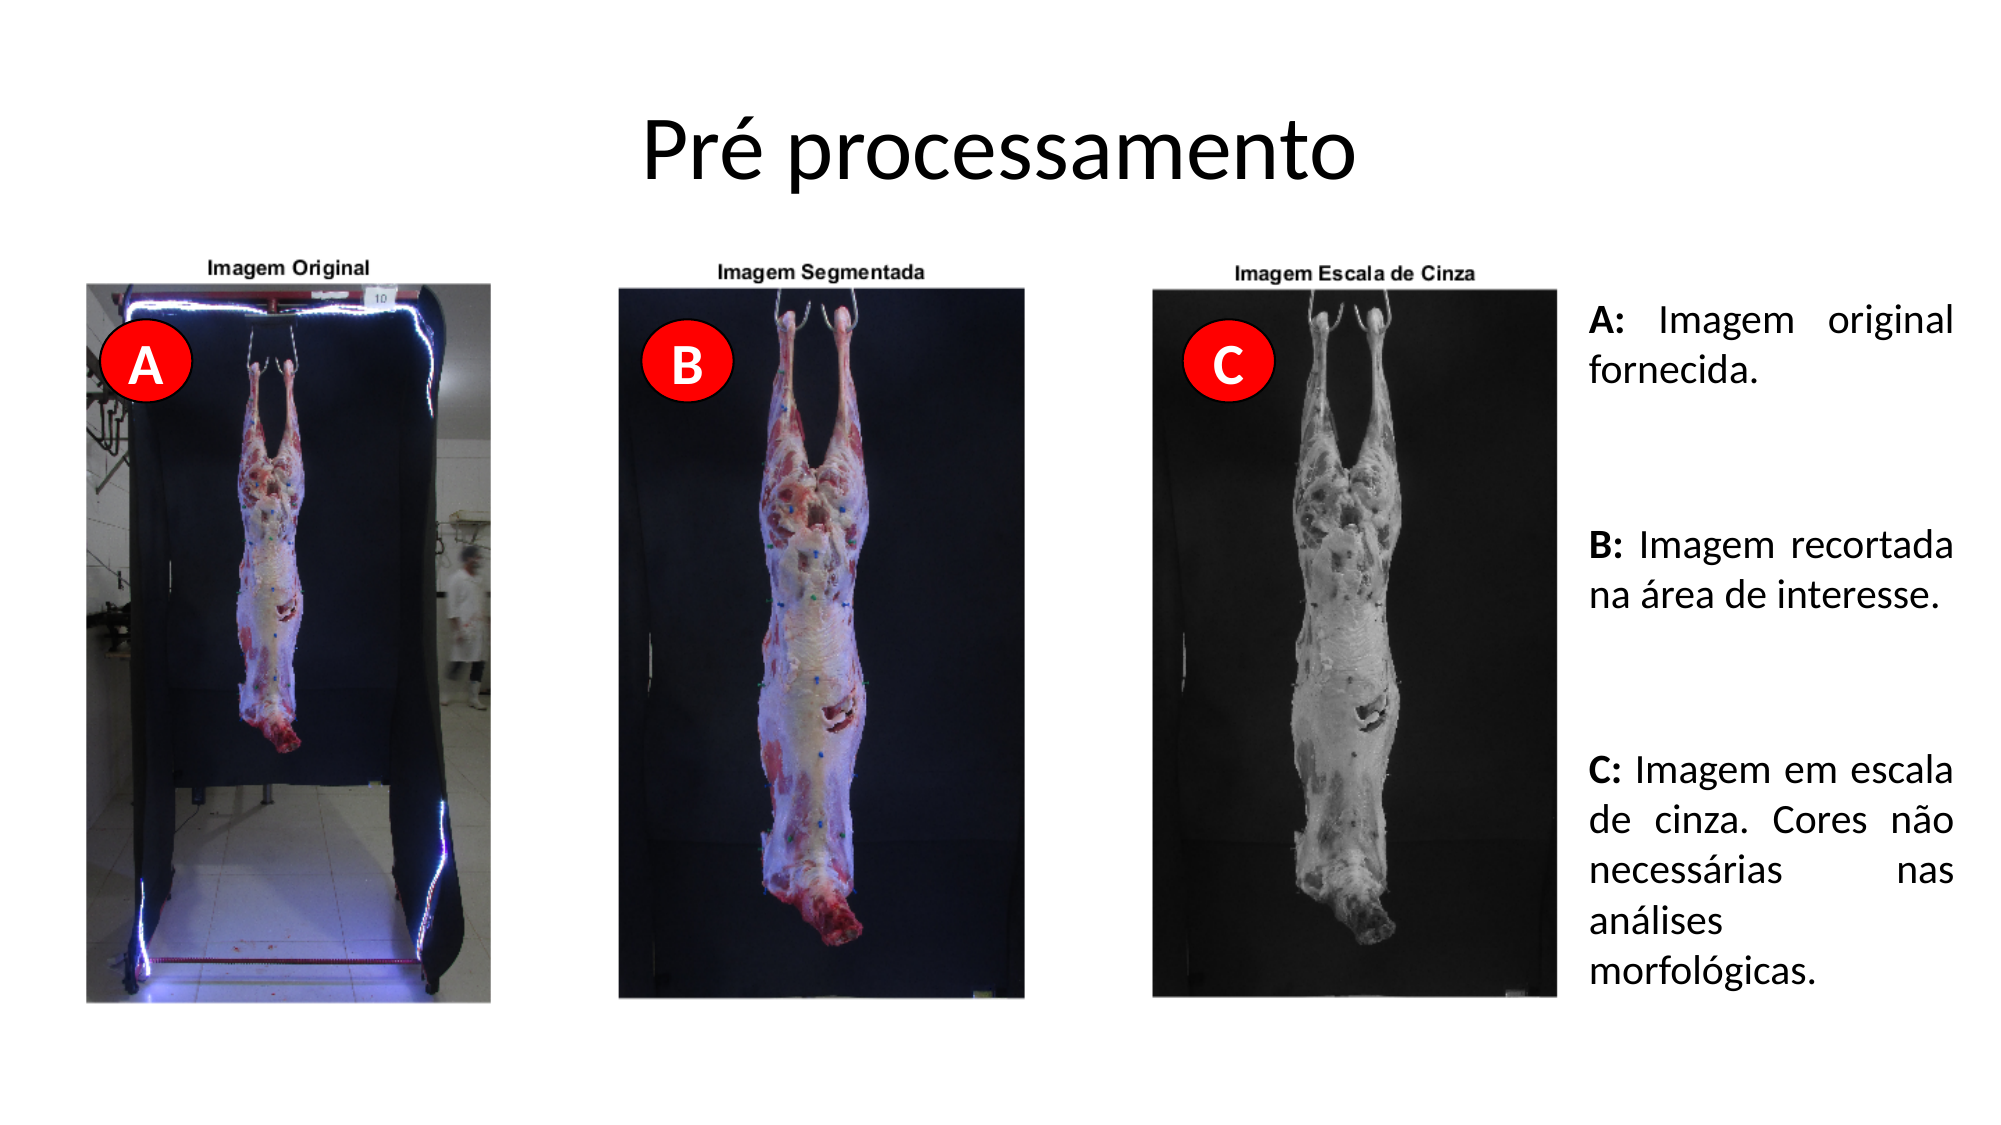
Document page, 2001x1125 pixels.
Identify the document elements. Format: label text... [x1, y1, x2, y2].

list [31, 206, 1612, 1032]
title Pré processamento [137, 70, 1863, 229]
text_box A: Imagem original fornecida. B: Imagem recortada na área de interesse. C: Imagem em escala de cinza. Cores não necessárias nas análises morfológicas. [1616, 284, 1970, 1007]
